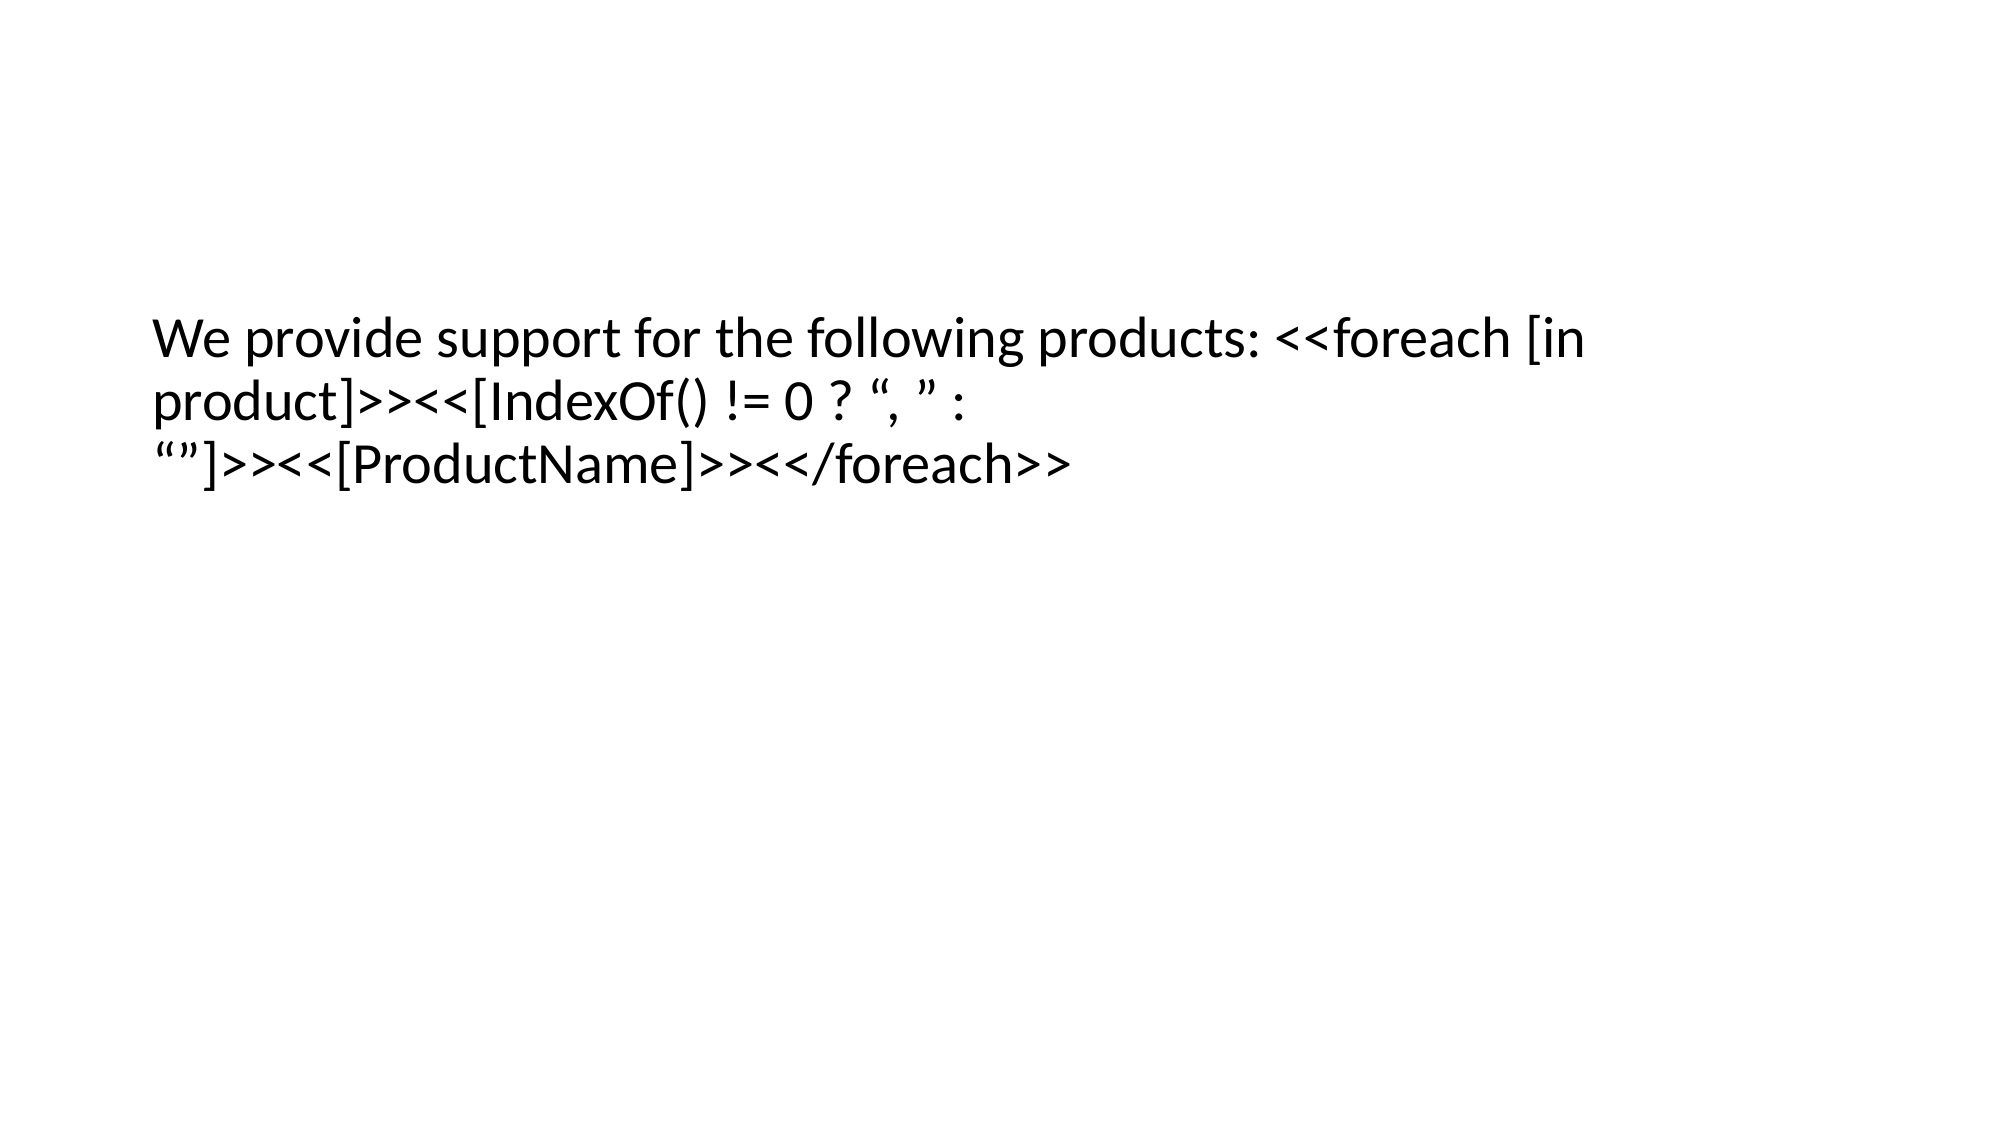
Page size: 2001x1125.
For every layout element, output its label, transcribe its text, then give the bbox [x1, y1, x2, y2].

list We provide support for the following products: <<foreach [in product]>><<[IndexOf() != 0 ? “, ” : “”]>><<[ProductName]>><</foreach>> [137, 299, 1863, 1014]
